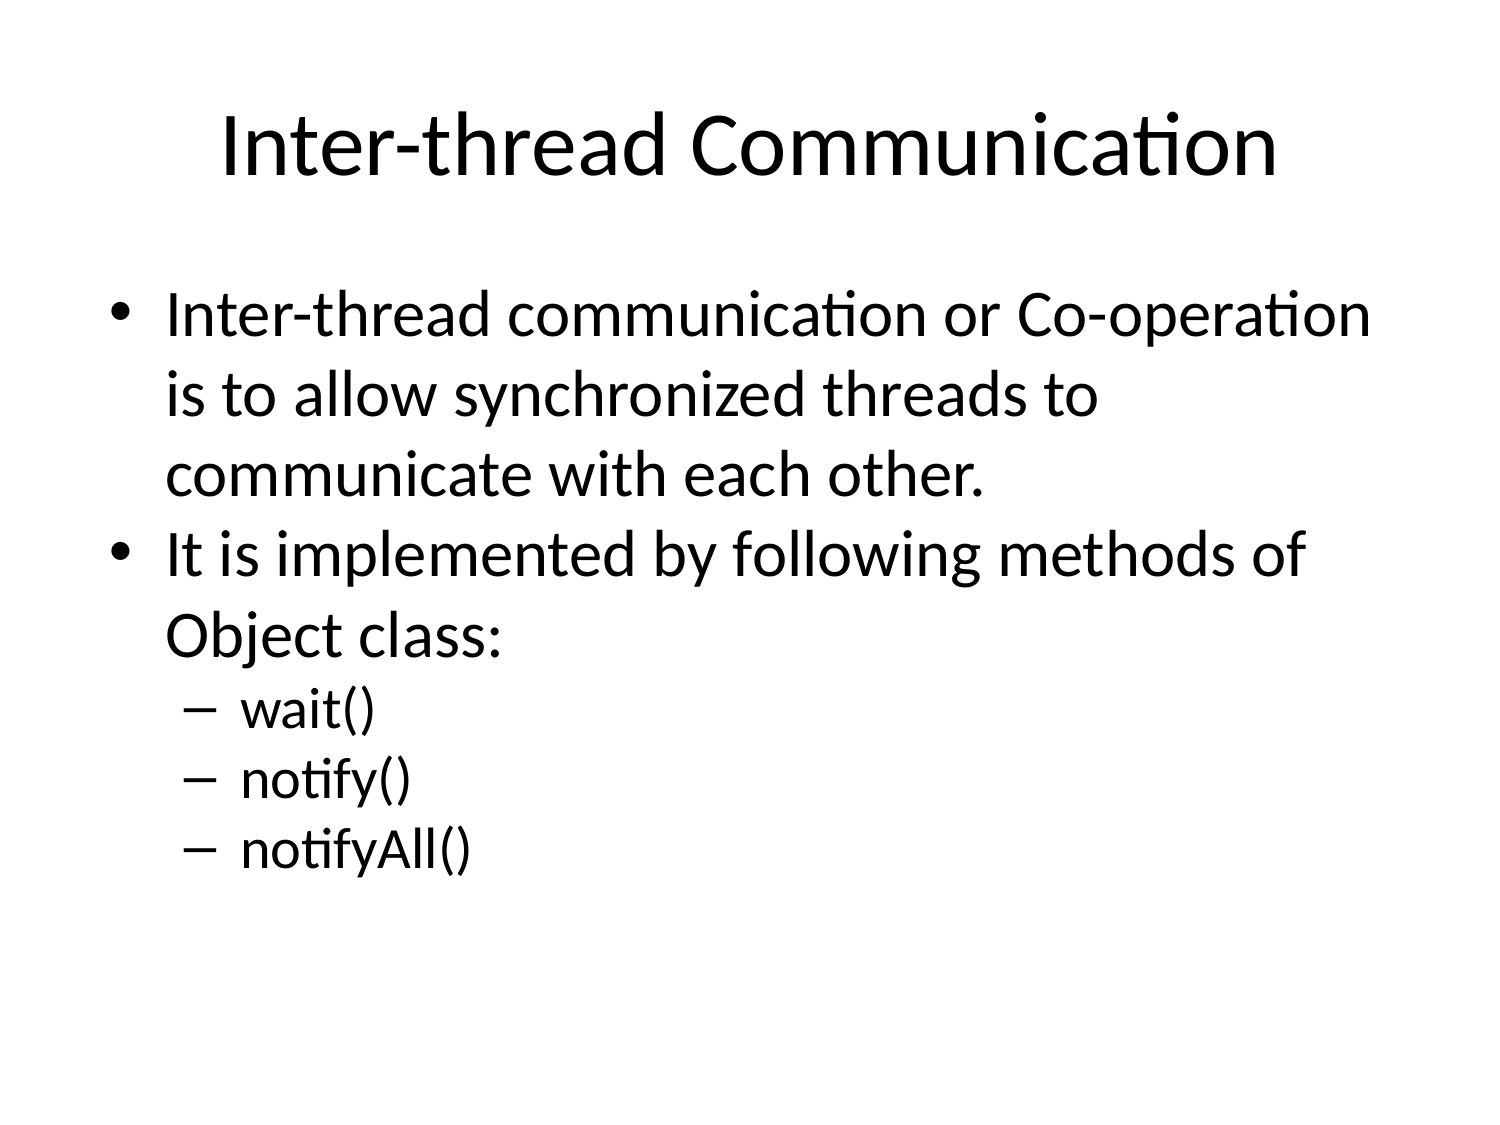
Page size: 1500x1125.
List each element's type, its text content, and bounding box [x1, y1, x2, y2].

list Inter-thread communication or Co-operation is to allow synchronized threads to communicate with each other. It is implemented by following methods of Object class: wait() notify() notifyAll() [75, 262, 1425, 1005]
title Inter-thread Communication [75, 45, 1425, 233]
